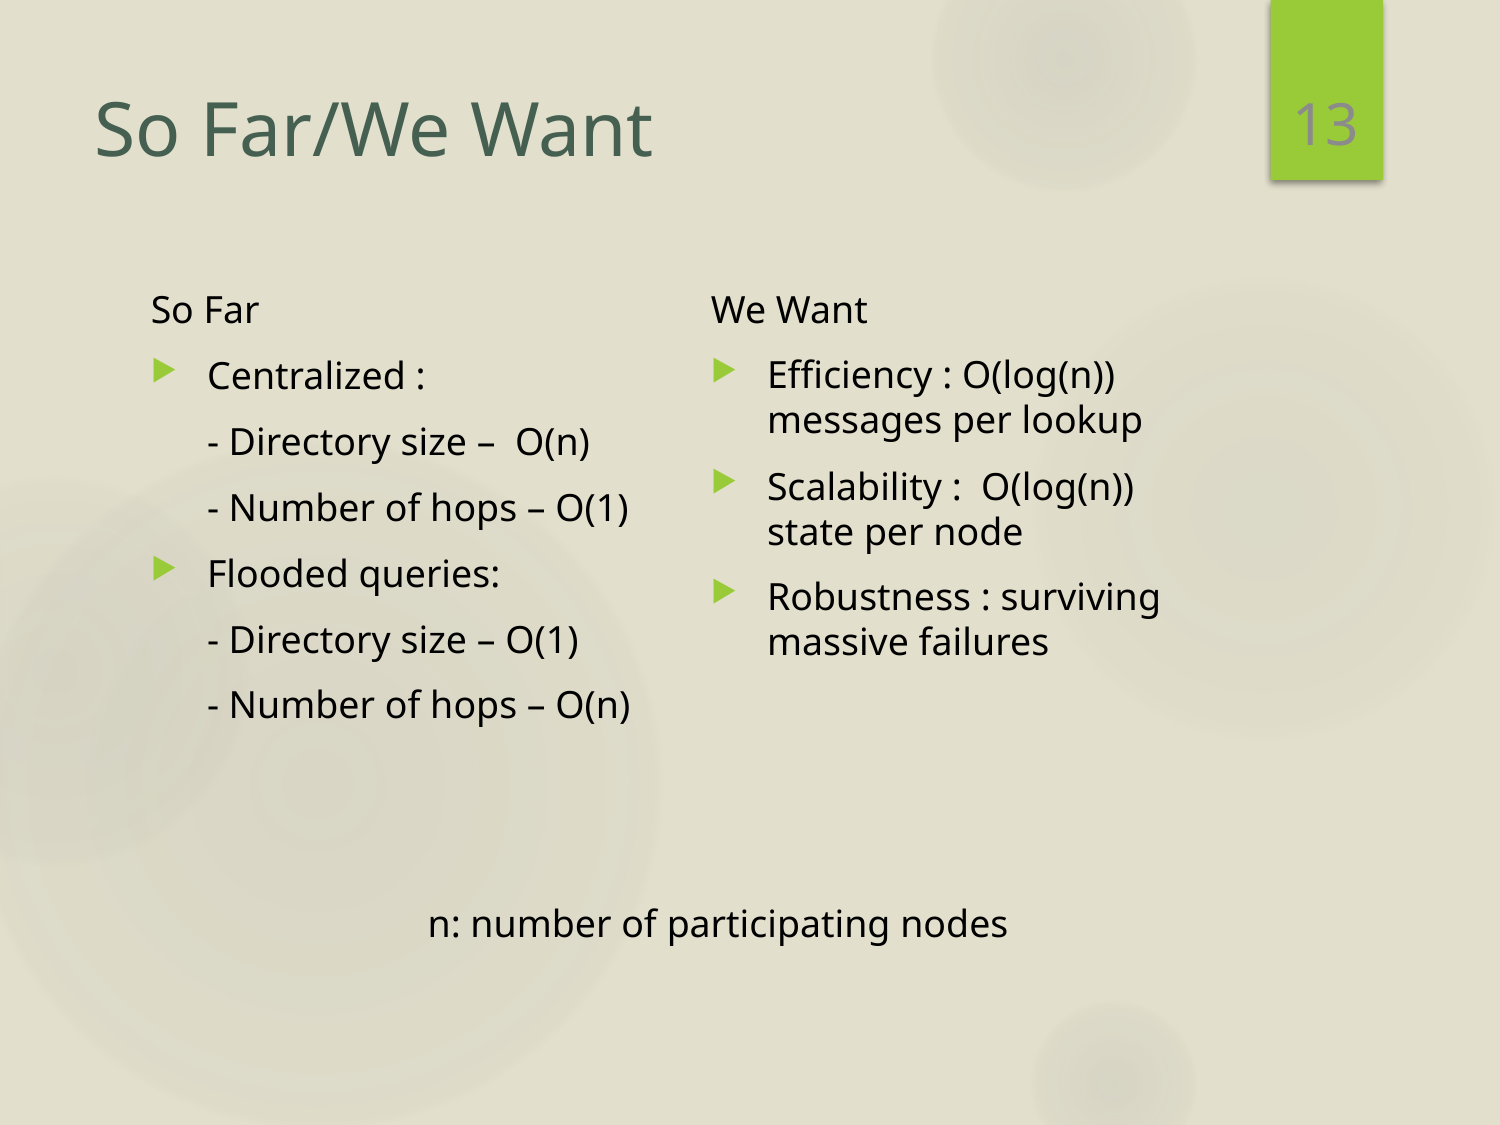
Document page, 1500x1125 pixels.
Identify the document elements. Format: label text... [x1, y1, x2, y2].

slide_number 13 [1273, 48, 1378, 175]
list So Far Centralized : - Directory size – O(n) - Number of hops – O(1) Flooded queries: - Directory size – O(1) - Number of hops – O(n) [135, 278, 677, 968]
list We Want Efficiency : O(log(n)) messages per lookup Scalability : O(log(n)) state per node Robustness : surviving massive failures [695, 278, 1237, 968]
title So Far/We Want [79, 74, 1237, 188]
text_box n: number of participating nodes [412, 892, 1024, 953]
